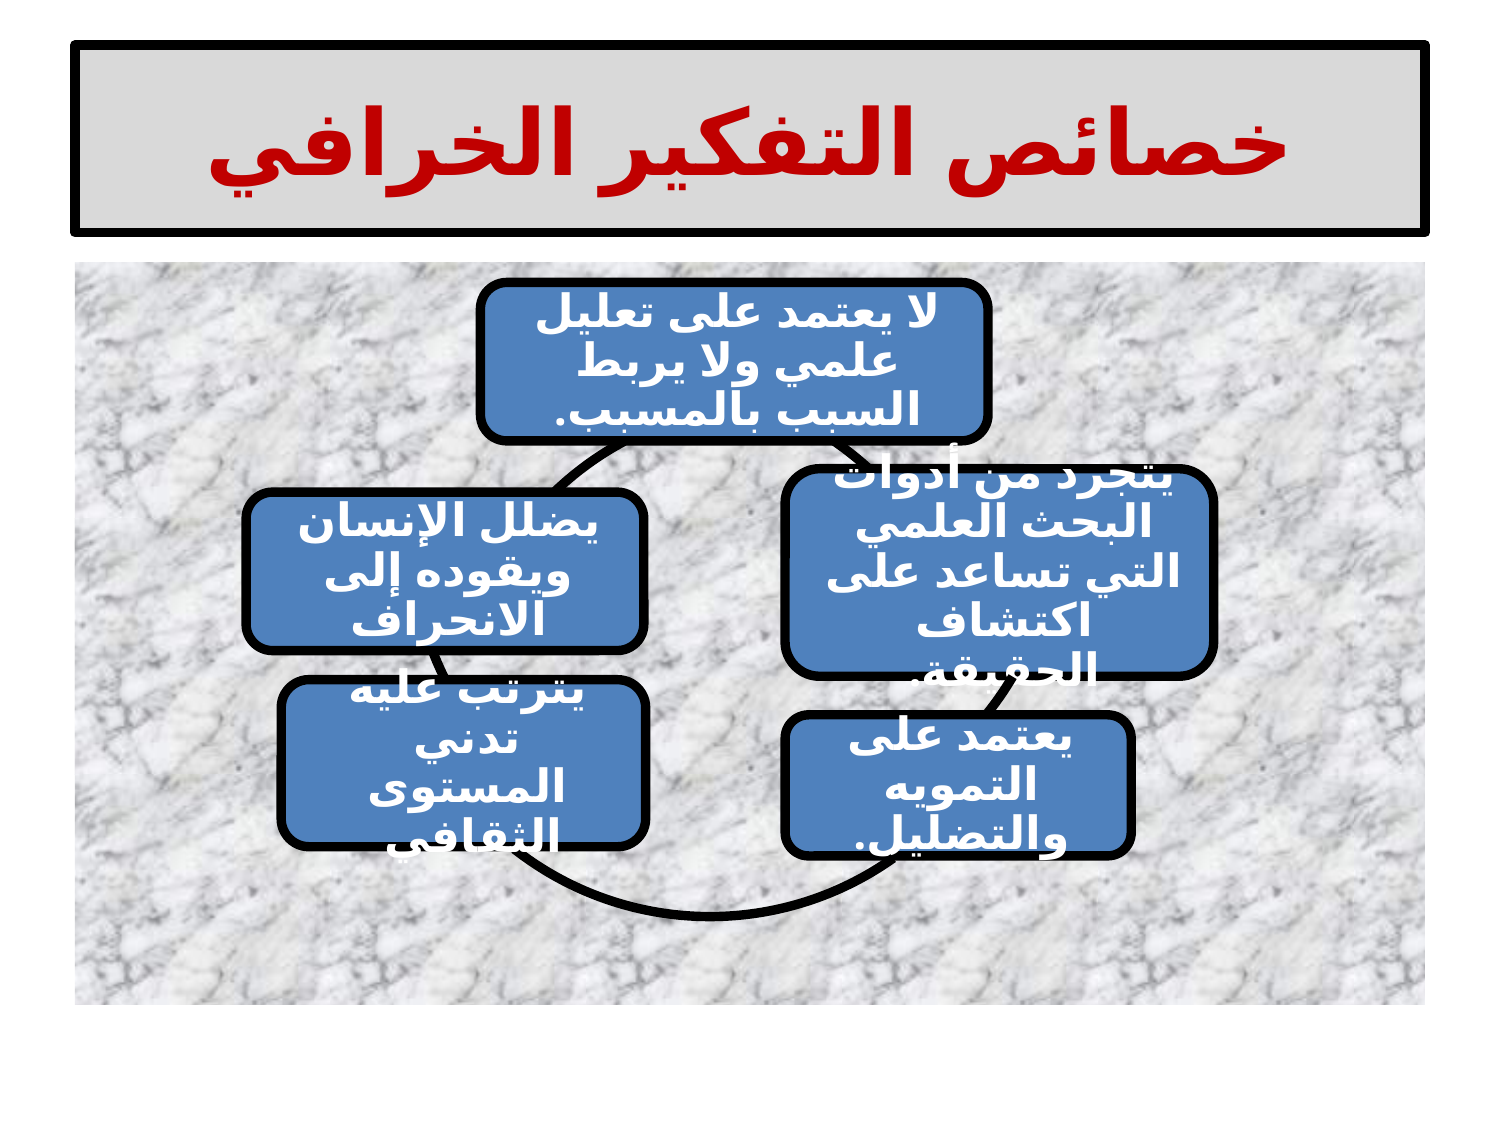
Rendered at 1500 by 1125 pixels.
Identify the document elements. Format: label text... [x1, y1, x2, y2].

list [74, 262, 1426, 1006]
title خصائص التفكير الخرافي [75, 45, 1425, 233]
